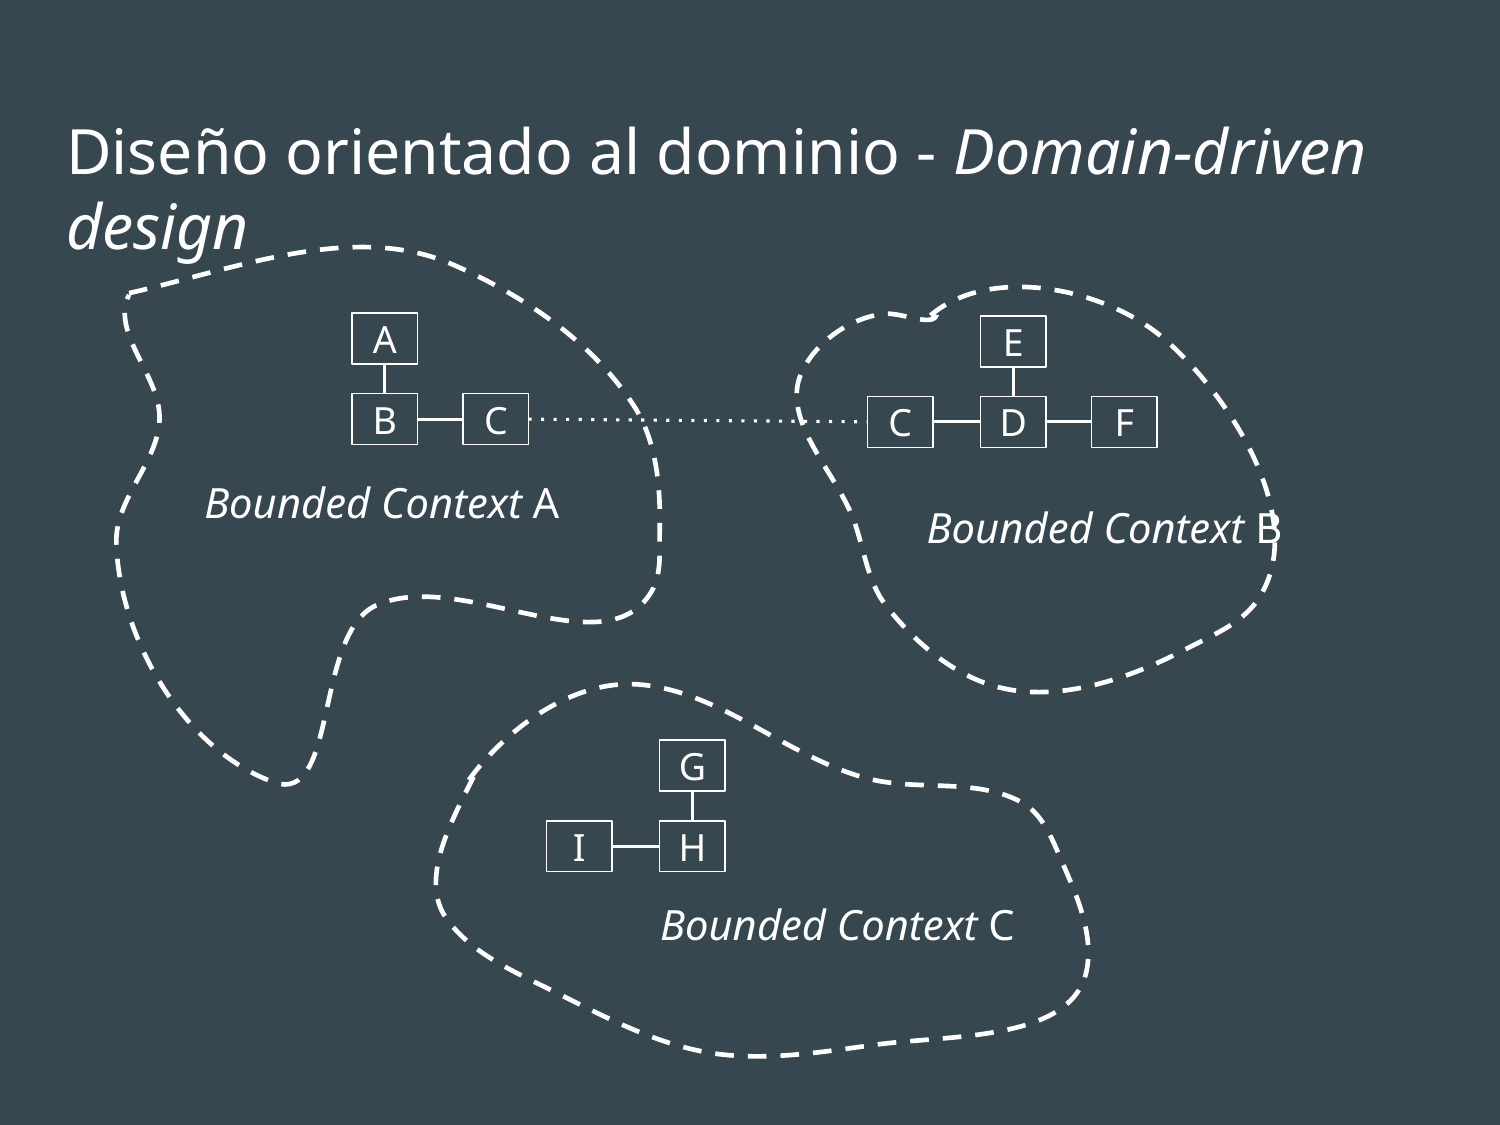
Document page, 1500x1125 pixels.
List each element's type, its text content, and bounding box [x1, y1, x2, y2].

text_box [528, 418, 868, 423]
text_box Bounded Context A [189, 461, 579, 543]
text_box B [352, 393, 418, 445]
text_box H [659, 820, 725, 872]
text_box A [352, 313, 418, 365]
text_box C [867, 396, 933, 448]
text_box [116, 247, 660, 785]
text_box F [1091, 396, 1157, 448]
title Diseño orientado al dominio - Domain-driven design [51, 97, 1449, 223]
text_box E [980, 315, 1046, 367]
text_box [435, 684, 1089, 1057]
text_box I [546, 820, 612, 872]
text_box G [659, 740, 725, 792]
text_box [796, 286, 1272, 693]
text_box Bounded Context C [644, 884, 1034, 966]
text_box C [463, 393, 529, 445]
text_box Bounded Context B [911, 486, 1301, 568]
text_box D [980, 396, 1046, 448]
